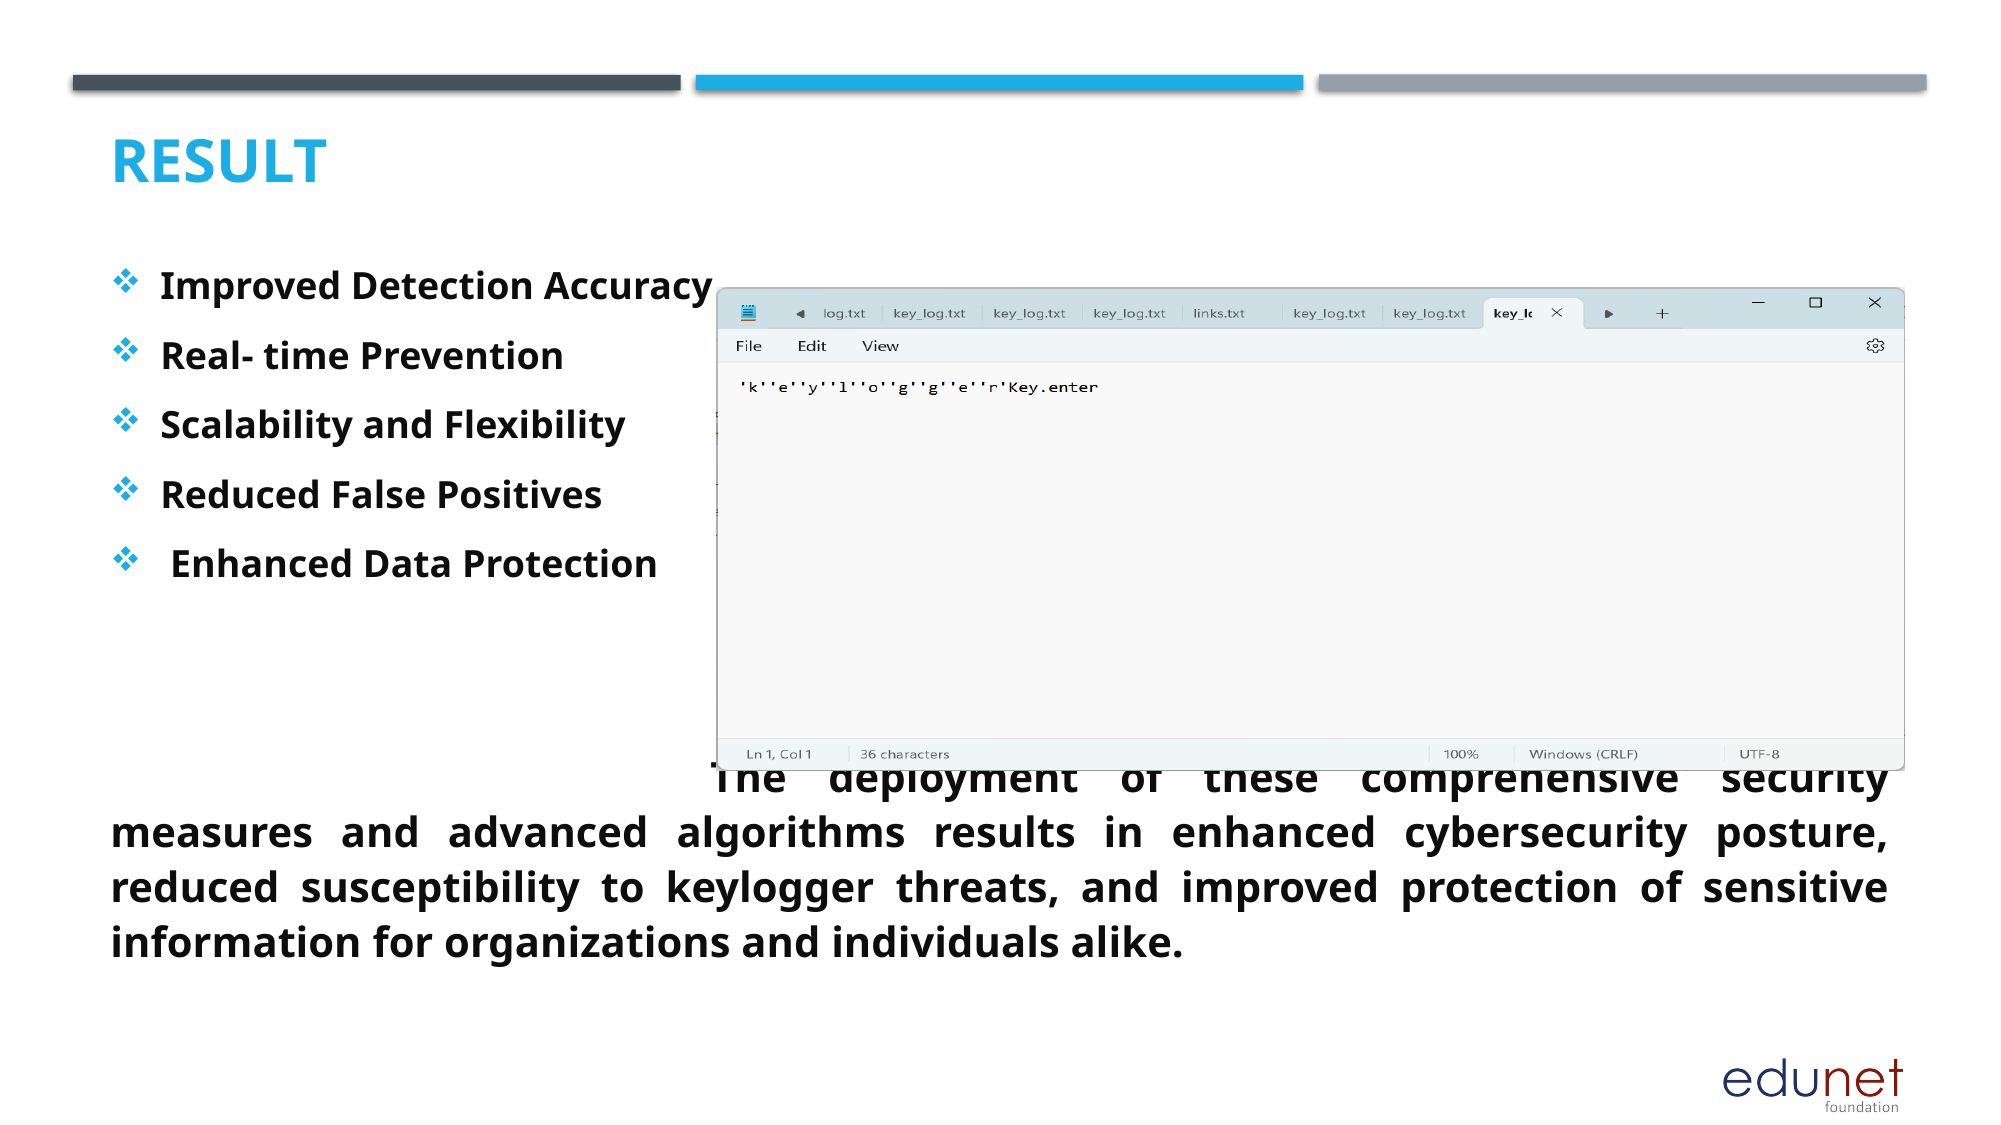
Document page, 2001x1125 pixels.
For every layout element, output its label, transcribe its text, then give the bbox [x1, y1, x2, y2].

picture [716, 286, 1906, 771]
picture [1719, 1056, 1905, 1116]
title Result [95, 115, 1905, 203]
list Improved Detection Accuracy Real- time Prevention Scalability and Flexibility Reduced False Positives Enhanced Data Protection The deployment of these comprehensive security measures and advanced algorithms results in enhanced cybersecurity posture, reduced susceptibility to keylogger threats, and improved protection of sensitive information for organizations and individuals alike. [95, 213, 1905, 1010]
